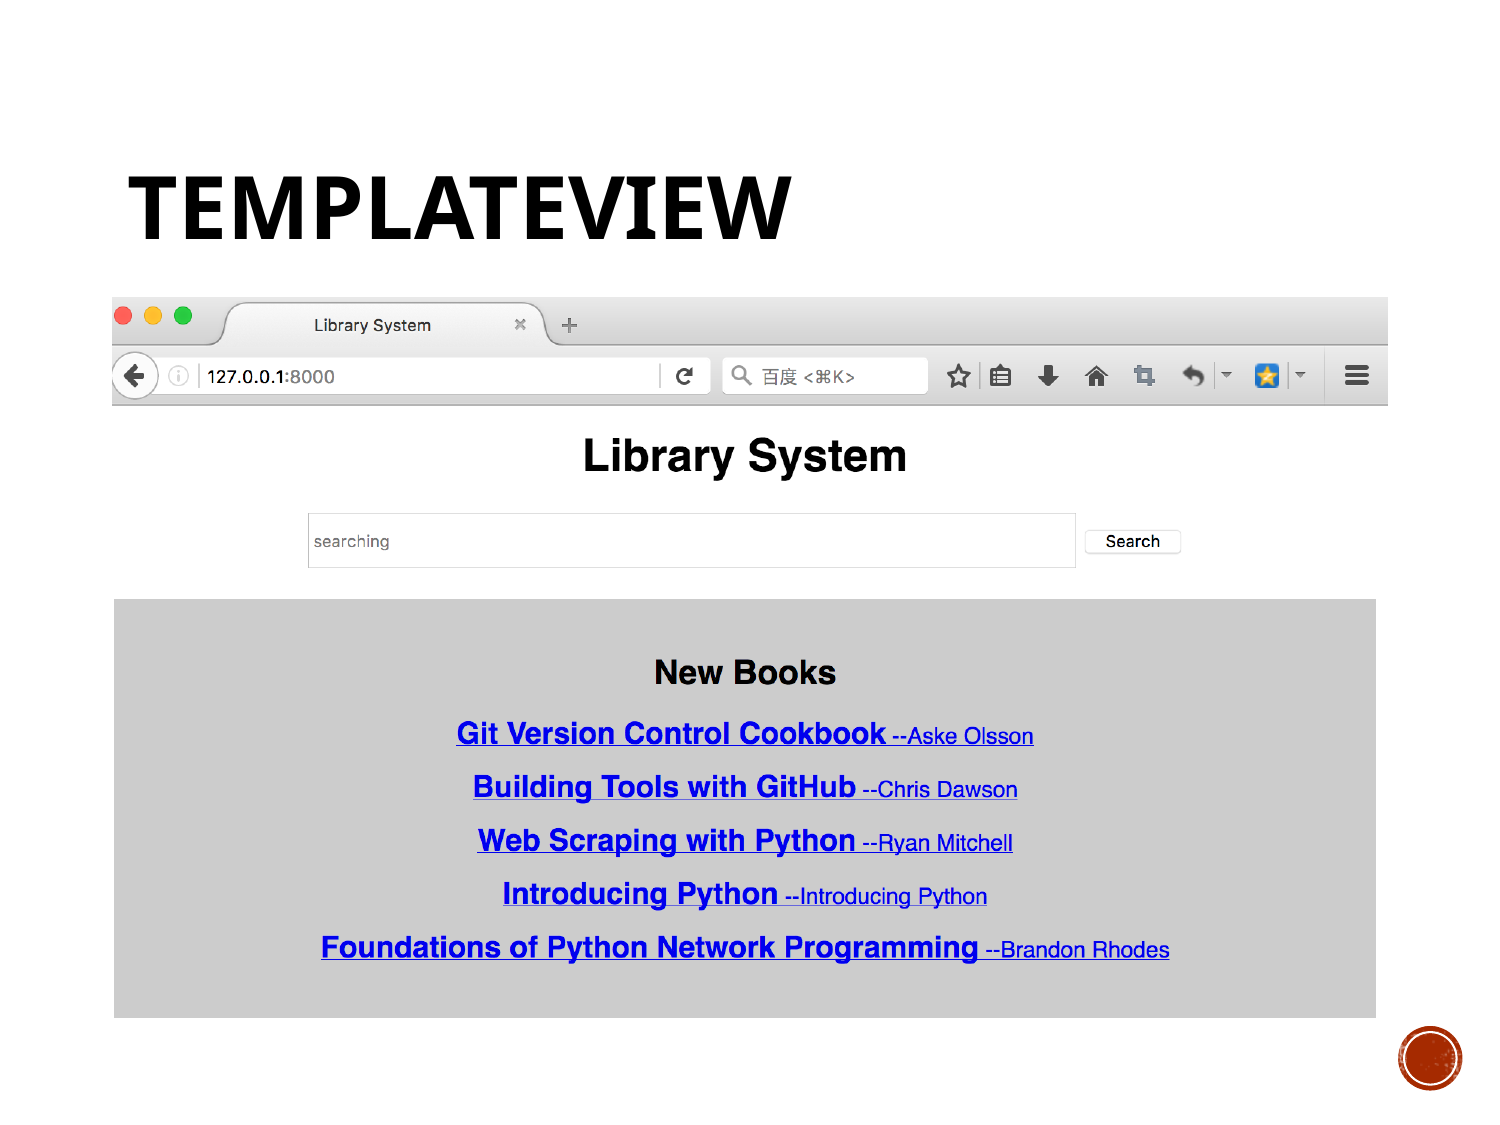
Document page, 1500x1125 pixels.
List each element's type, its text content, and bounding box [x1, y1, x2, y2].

title templateview [112, 79, 1388, 297]
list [116, 302, 1384, 1121]
